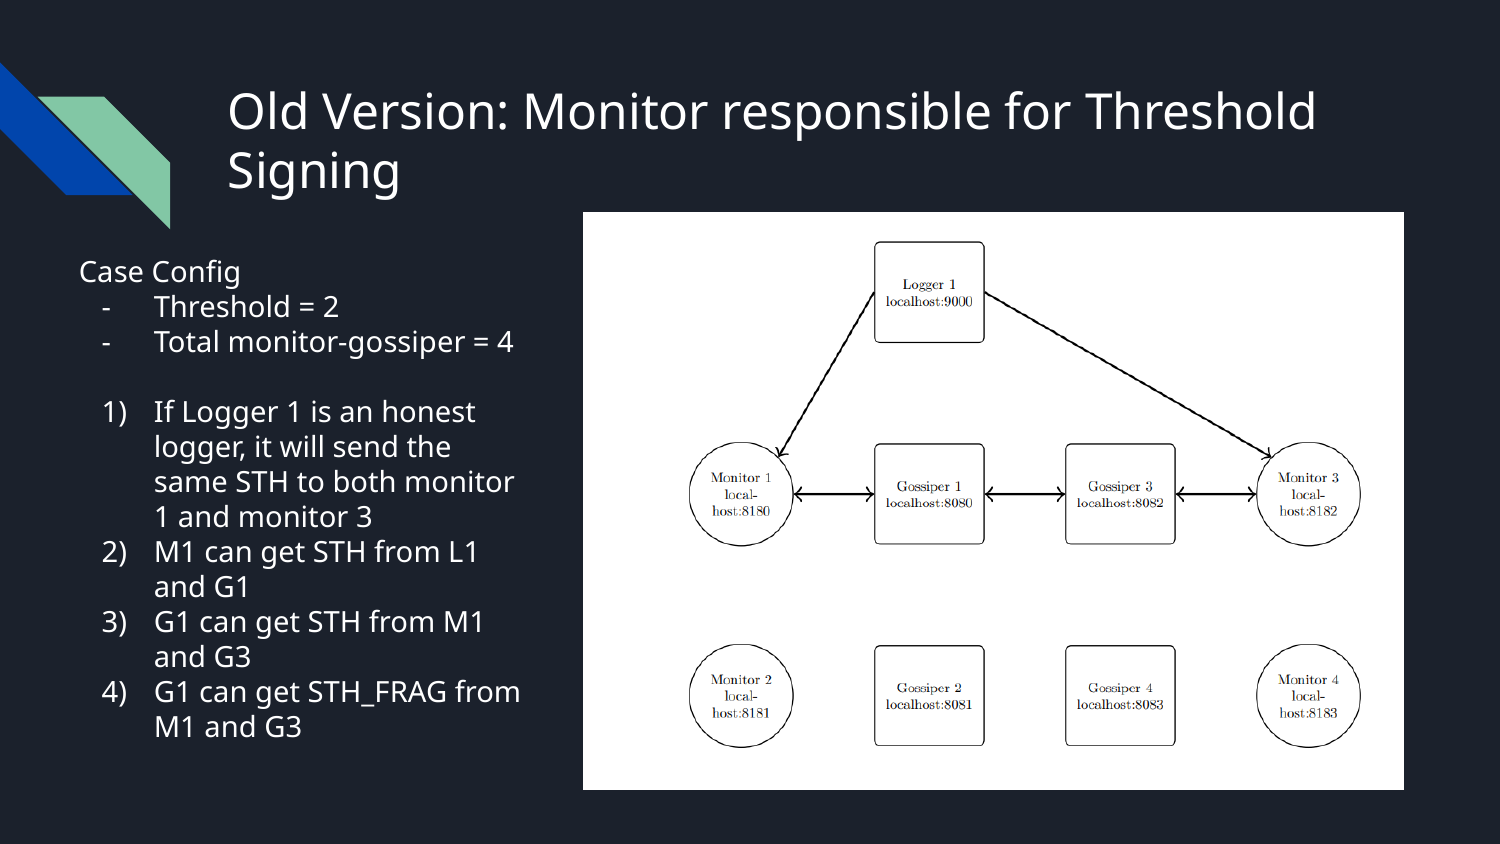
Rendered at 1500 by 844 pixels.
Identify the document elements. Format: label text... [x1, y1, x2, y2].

picture [583, 212, 1404, 791]
text_box Case Config Threshold = 2 Total monitor-gossiper = 4 If Logger 1 is an honest logger, it will send the same STH to both monitor 1 and monitor 3 M1 can get STH from L1 and G1 G1 can get STH from M1 and G3 G1 can get STH_FRAG from M1 and G3 [63, 238, 543, 759]
title Old Version: Monitor responsible for Threshold Signing [212, 64, 1368, 215]
